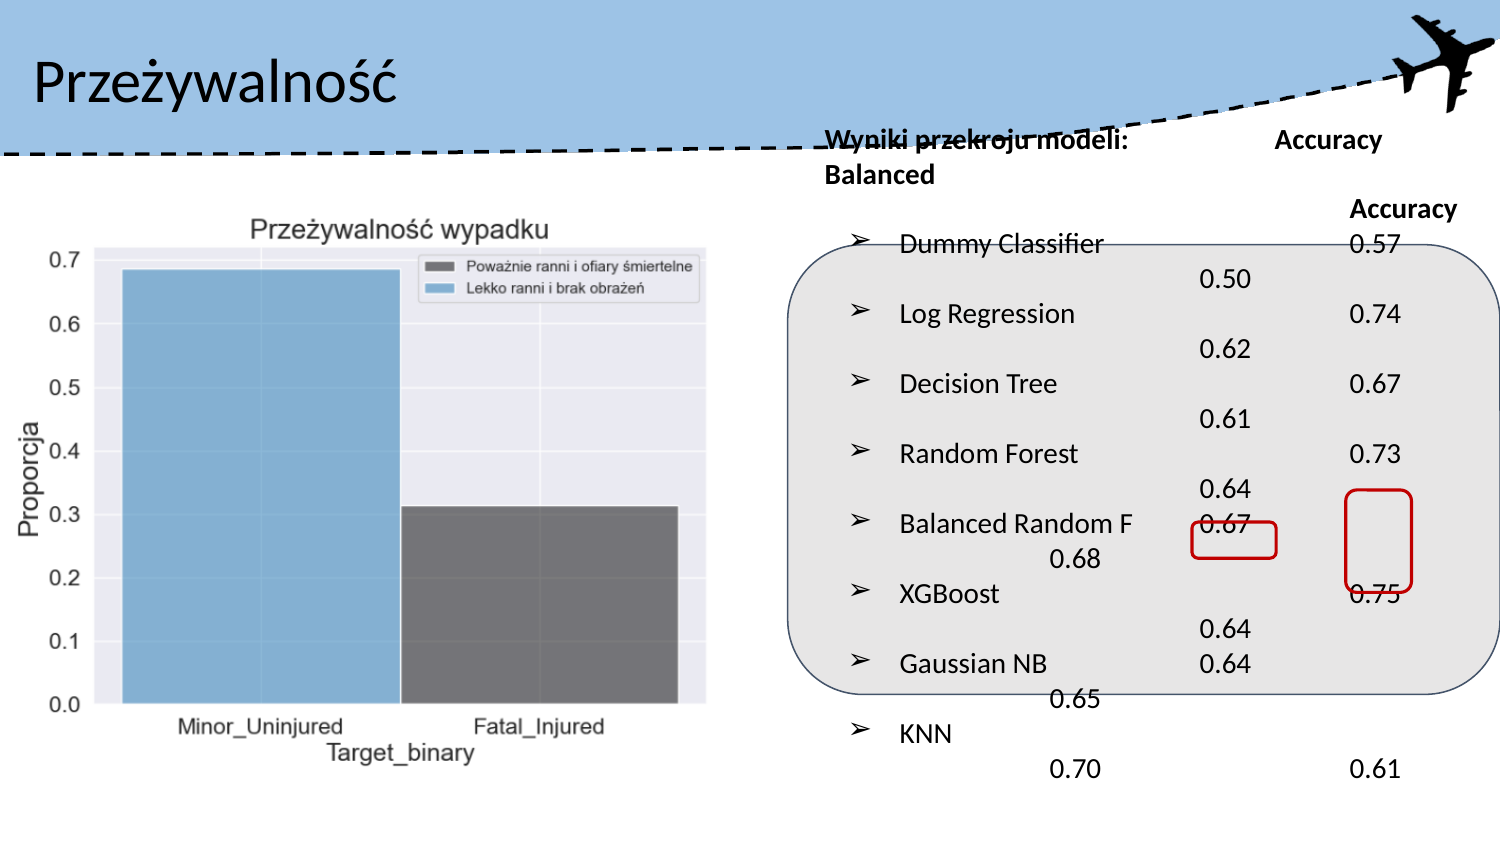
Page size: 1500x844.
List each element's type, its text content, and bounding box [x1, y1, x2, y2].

picture [0, 0, 1500, 157]
text_box Wyniki przekroju modeli: Accuracy Balanced Accuracy Dummy Classifier 0.57 0.50 Log Regression 0.74 0.62 Decision Tree 0.67 0.61 Random Forest 0.73 0.64 Balanced Random F 0.67 0.68 XGBoost 0.75 0.64 Gaussian NB 0.64 0.65 KNN 0.70 0.61 [787, 244, 1500, 695]
text_box [1345, 489, 1412, 593]
text_box [1191, 522, 1277, 559]
picture [0, 208, 738, 782]
